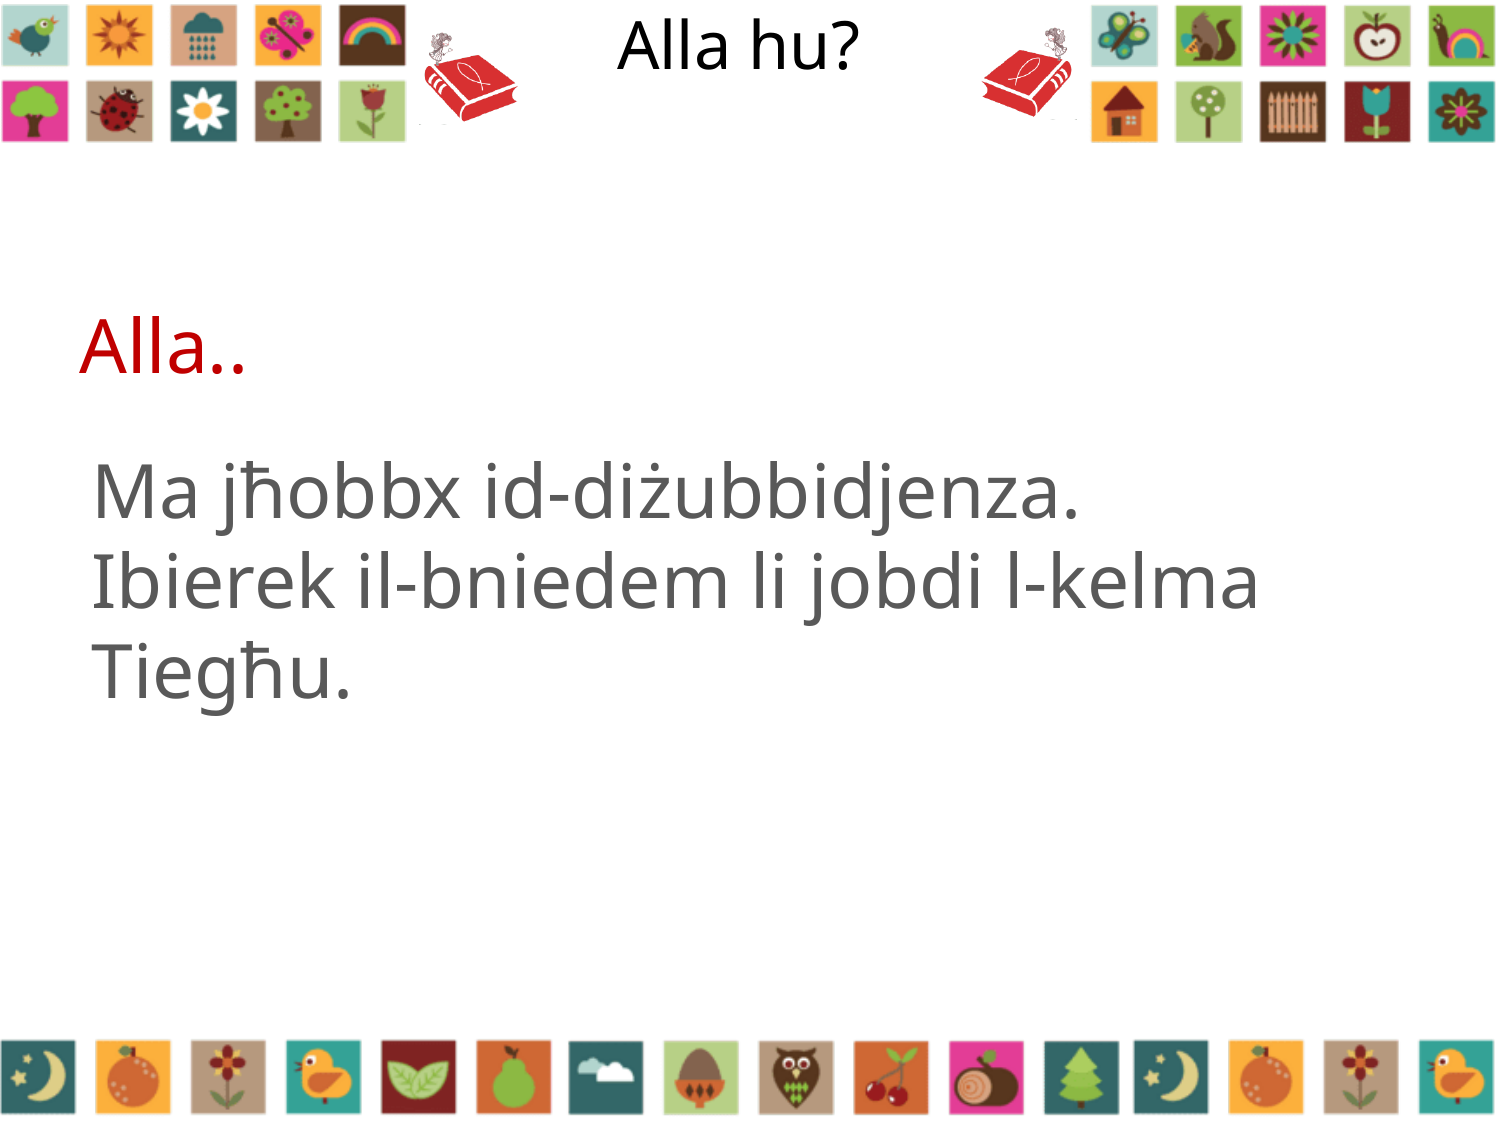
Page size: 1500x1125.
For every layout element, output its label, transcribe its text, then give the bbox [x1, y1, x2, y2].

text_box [0, 1028, 1500, 1118]
picture [950, 3, 1500, 150]
text_box Alla hu? [414, 0, 1080, 91]
text_box Alla.. [64, 290, 1412, 396]
text_box Ma jħobbx id-diżubbidjenza. Ibierek il-bniedem li jobdi l-kelma Tiegħu. [76, 436, 1424, 722]
picture [0, 3, 550, 150]
